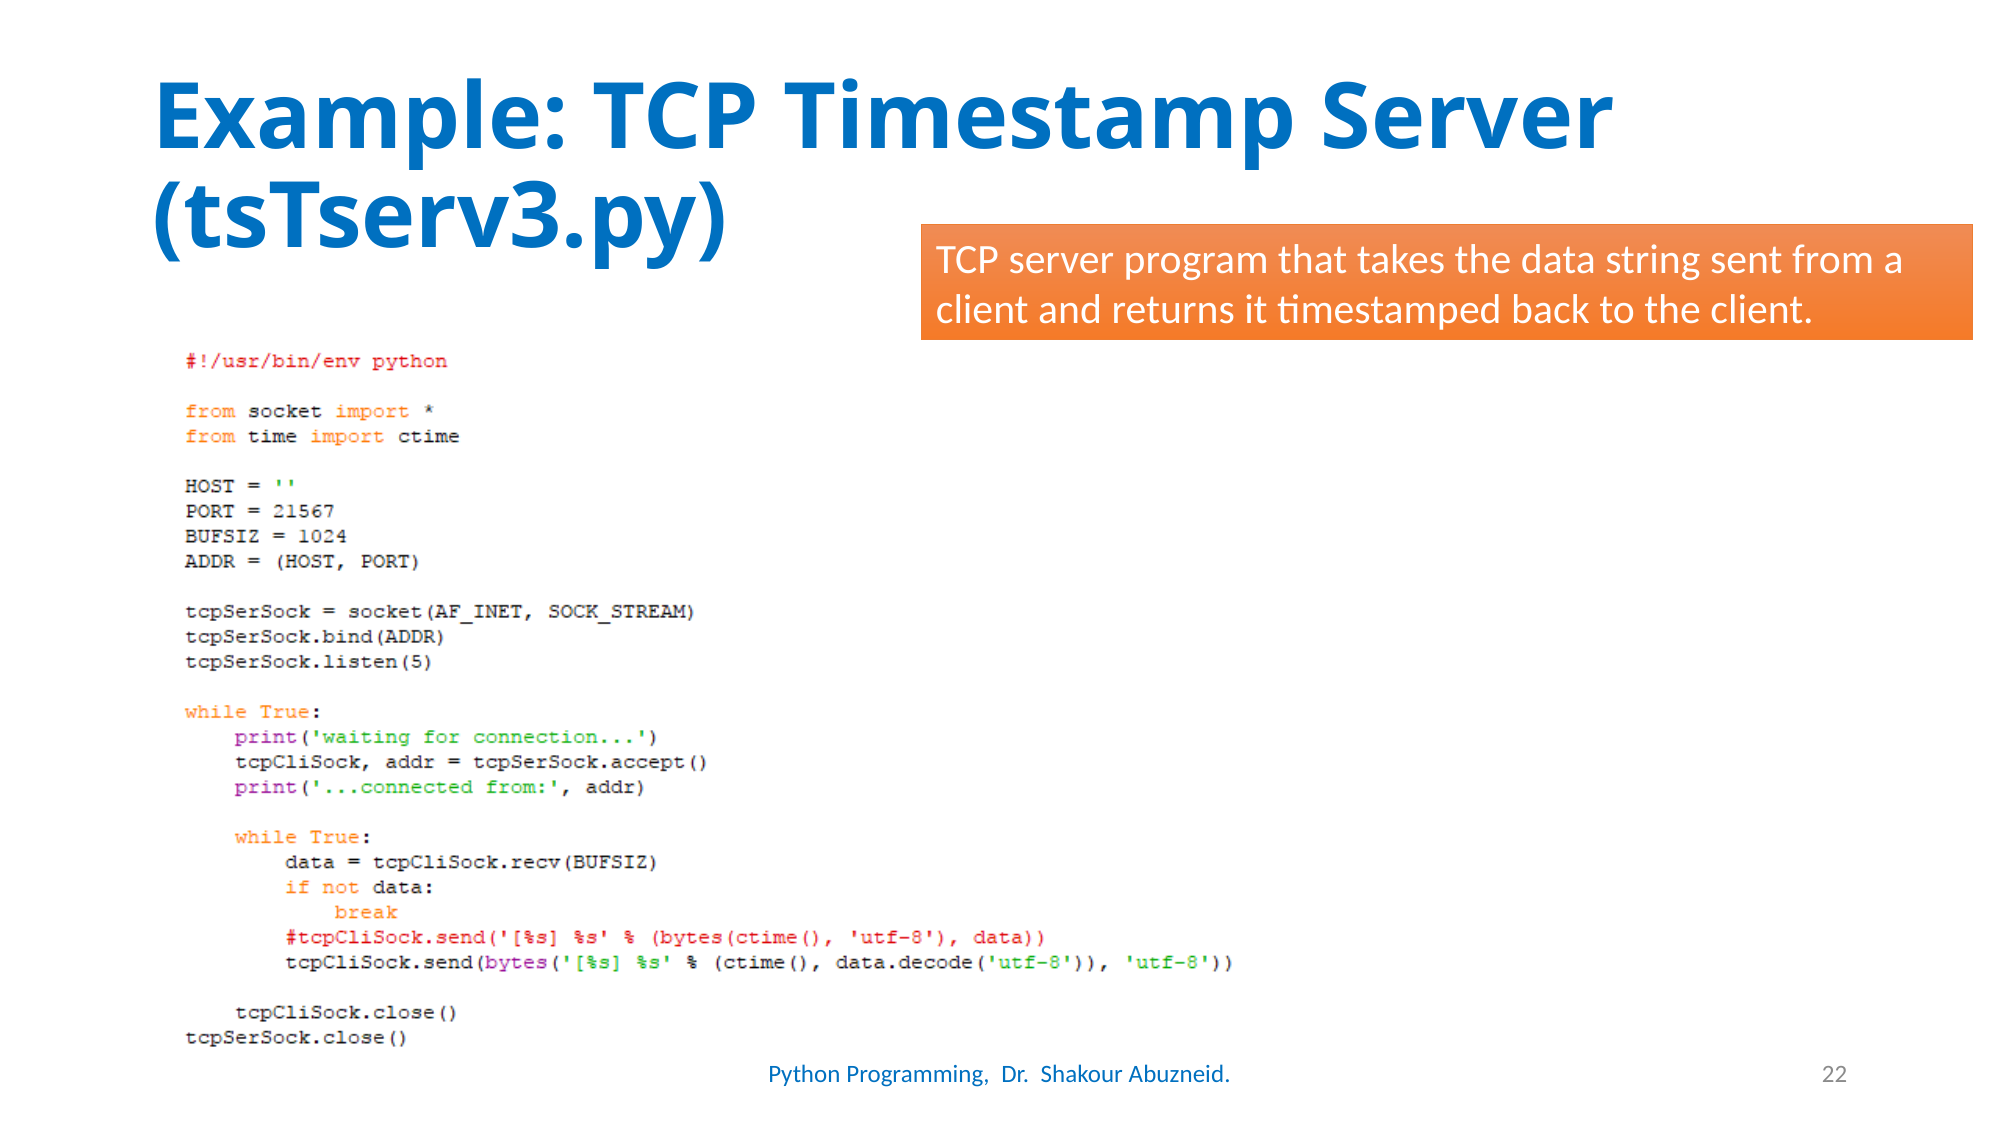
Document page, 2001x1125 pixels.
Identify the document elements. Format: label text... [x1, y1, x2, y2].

title Example: TCP Timestamp Server (tsTserv3.py) [137, 59, 1863, 278]
text_box TCP server program that takes the data string sent from a client and returns it timestamped back to the client. [921, 224, 1973, 340]
slide_number 22 [1412, 1042, 1863, 1103]
footer Python Programming, Dr. Shakour Abuzneid. [662, 1042, 1338, 1103]
picture [179, 347, 1263, 1050]
